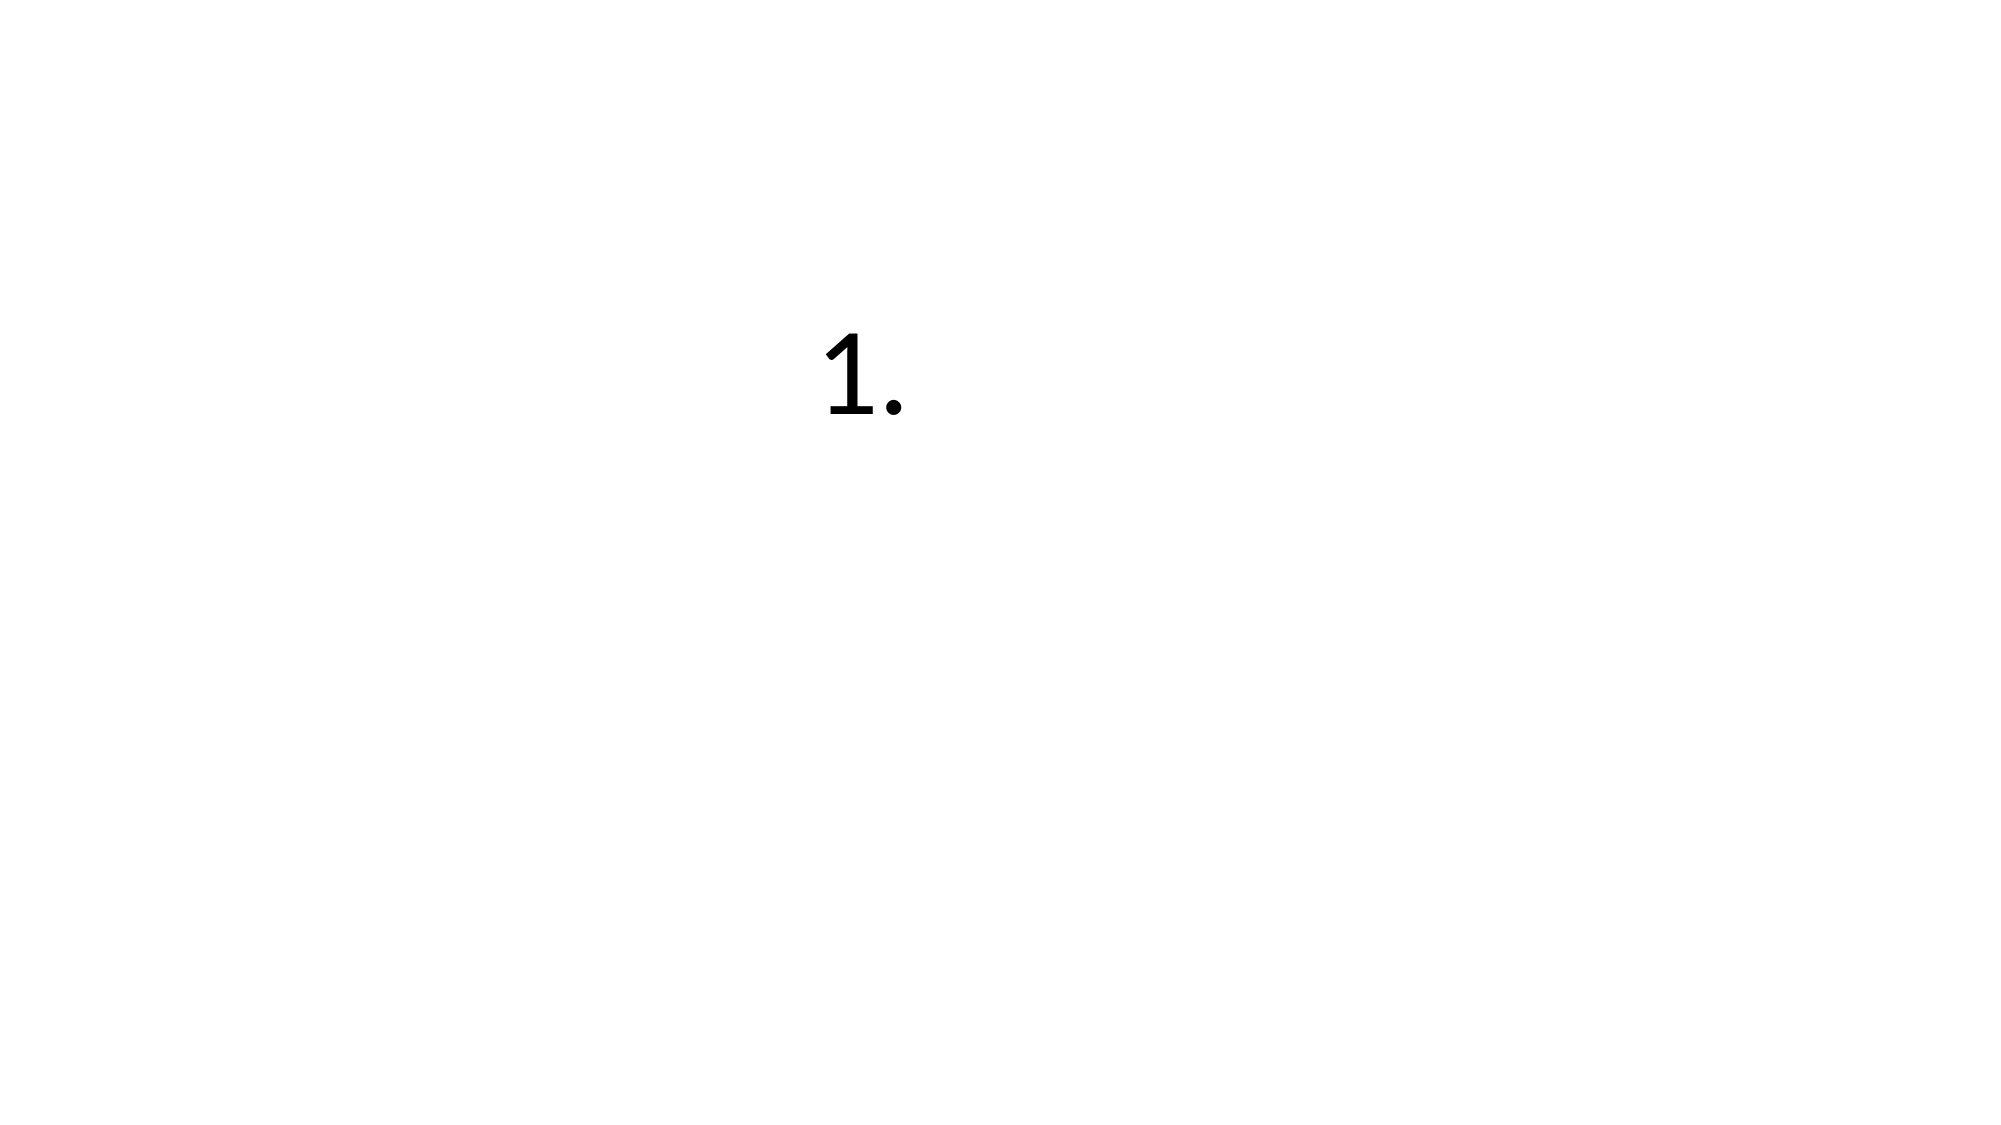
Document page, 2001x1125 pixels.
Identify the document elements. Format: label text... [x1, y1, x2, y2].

list 1. [0, 299, 1725, 1014]
